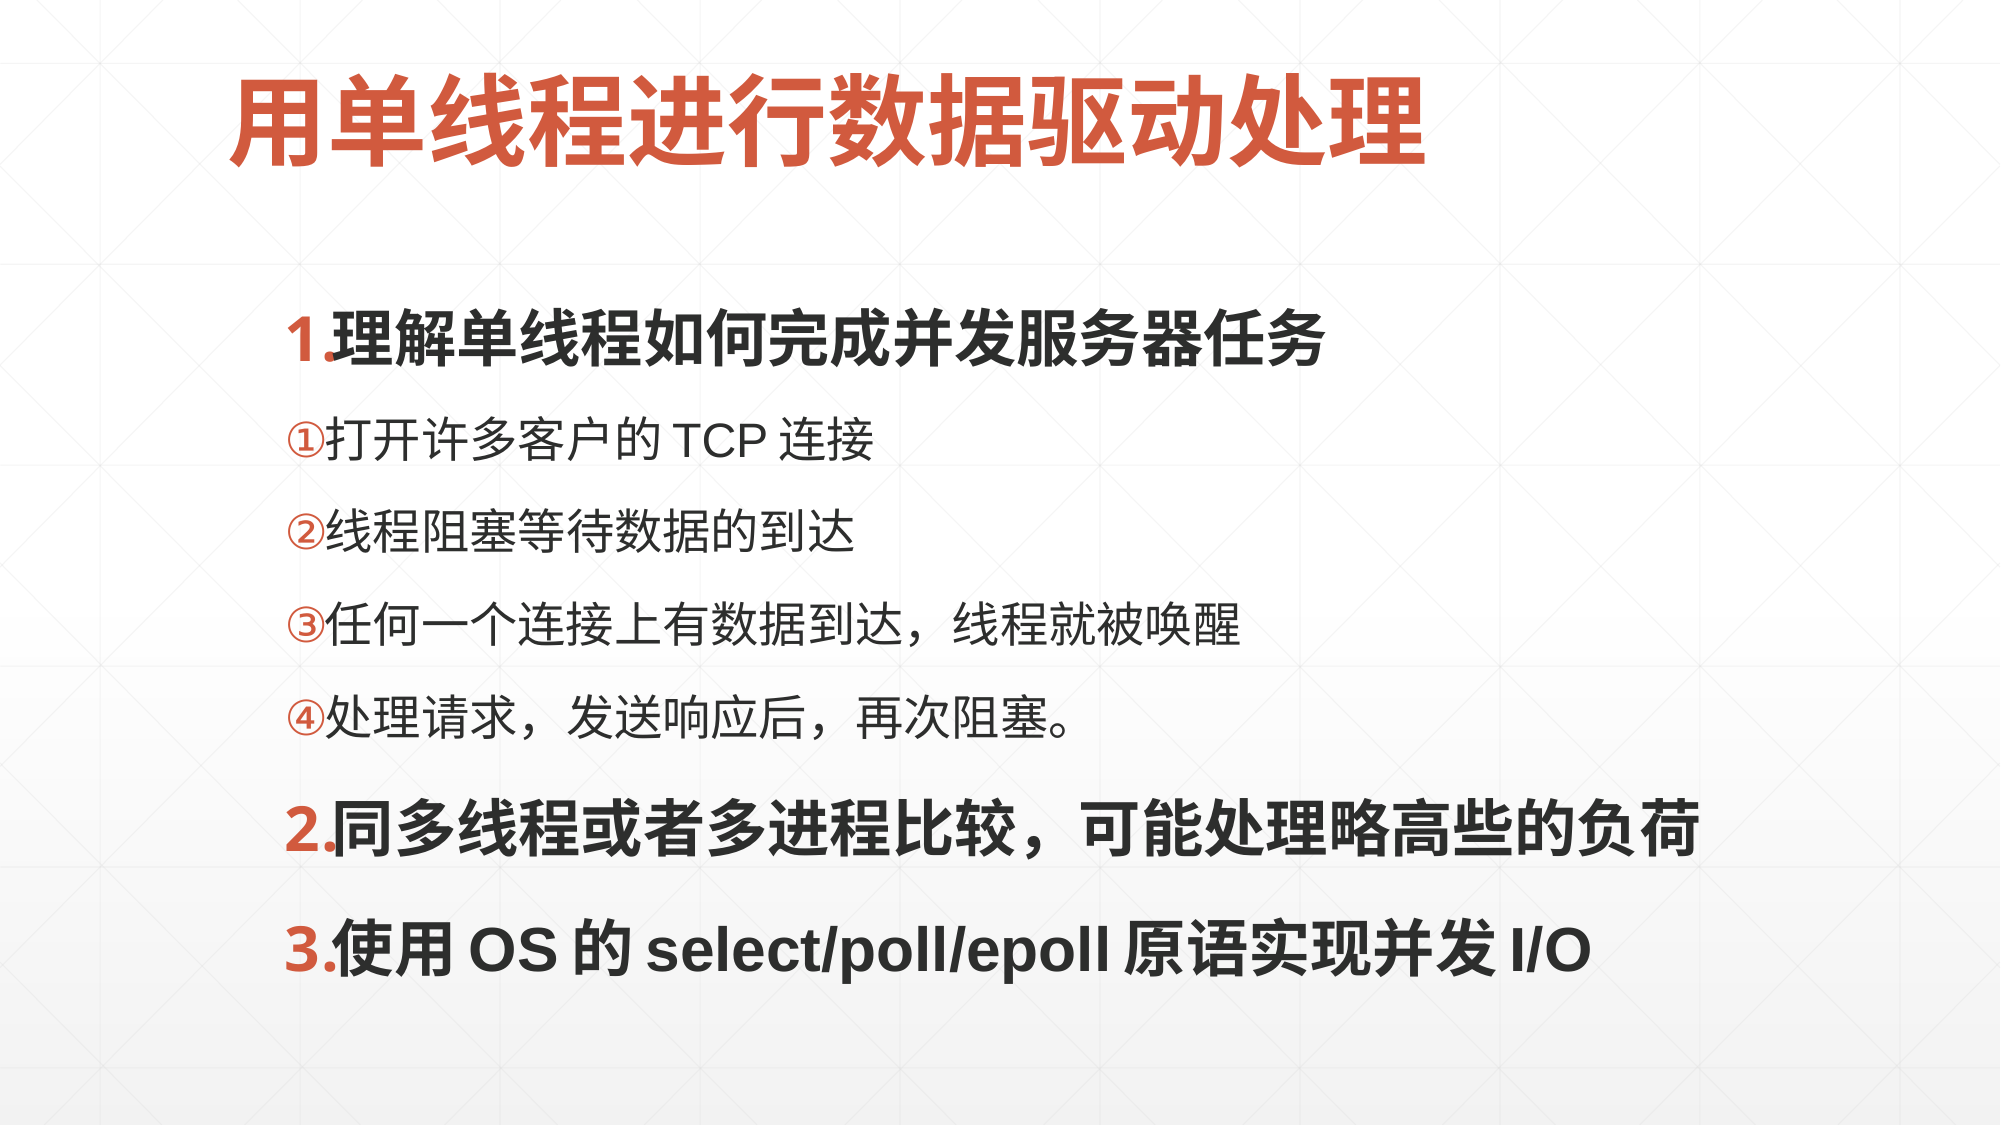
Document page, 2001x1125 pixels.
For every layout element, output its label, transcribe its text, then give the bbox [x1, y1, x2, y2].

list 理解单线程如何完成并发服务器任务 打开许多客户的TCP连接 线程阻塞等待数据的到达 任何一个连接上有数据到达，线程就被唤醒 处理请求，发送响应后，再次阻塞。 同多线程或者多进程比较，可能处理略高些的负荷 使用OS的select/poll/epoll原语实现并发I/O [269, 247, 1731, 1004]
title 用单线程进行数据驱动处理 [212, 0, 1788, 188]
